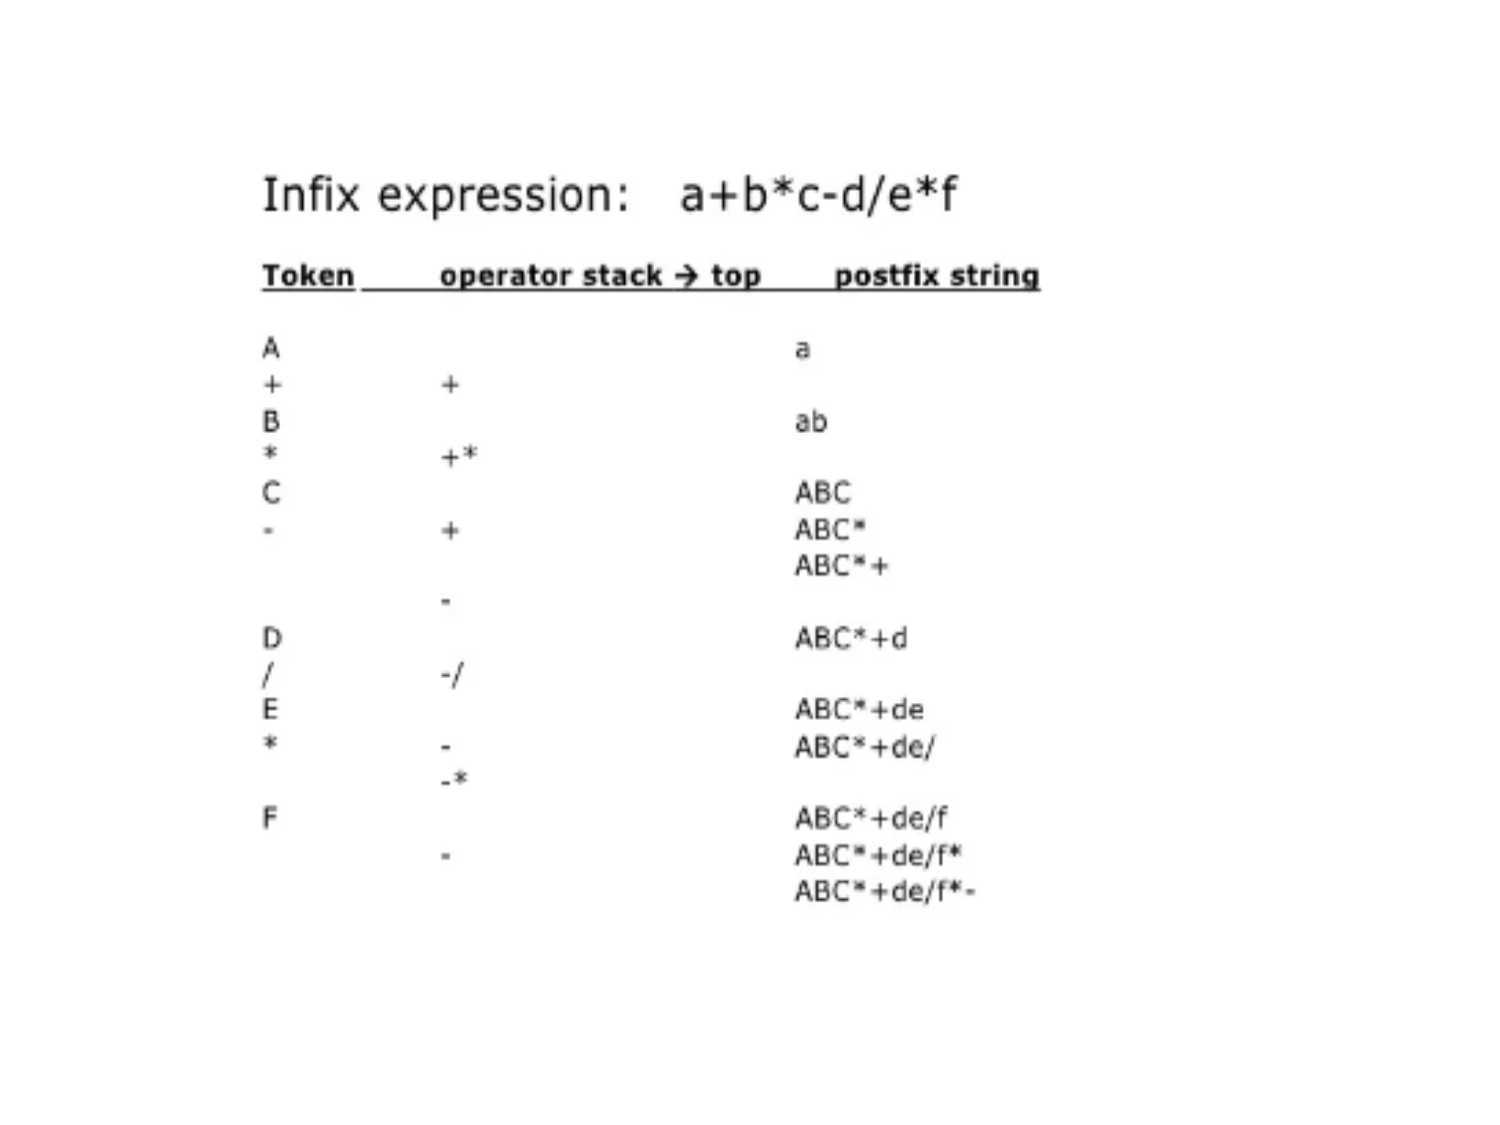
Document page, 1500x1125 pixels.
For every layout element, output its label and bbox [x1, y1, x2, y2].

list [137, 149, 1376, 951]
